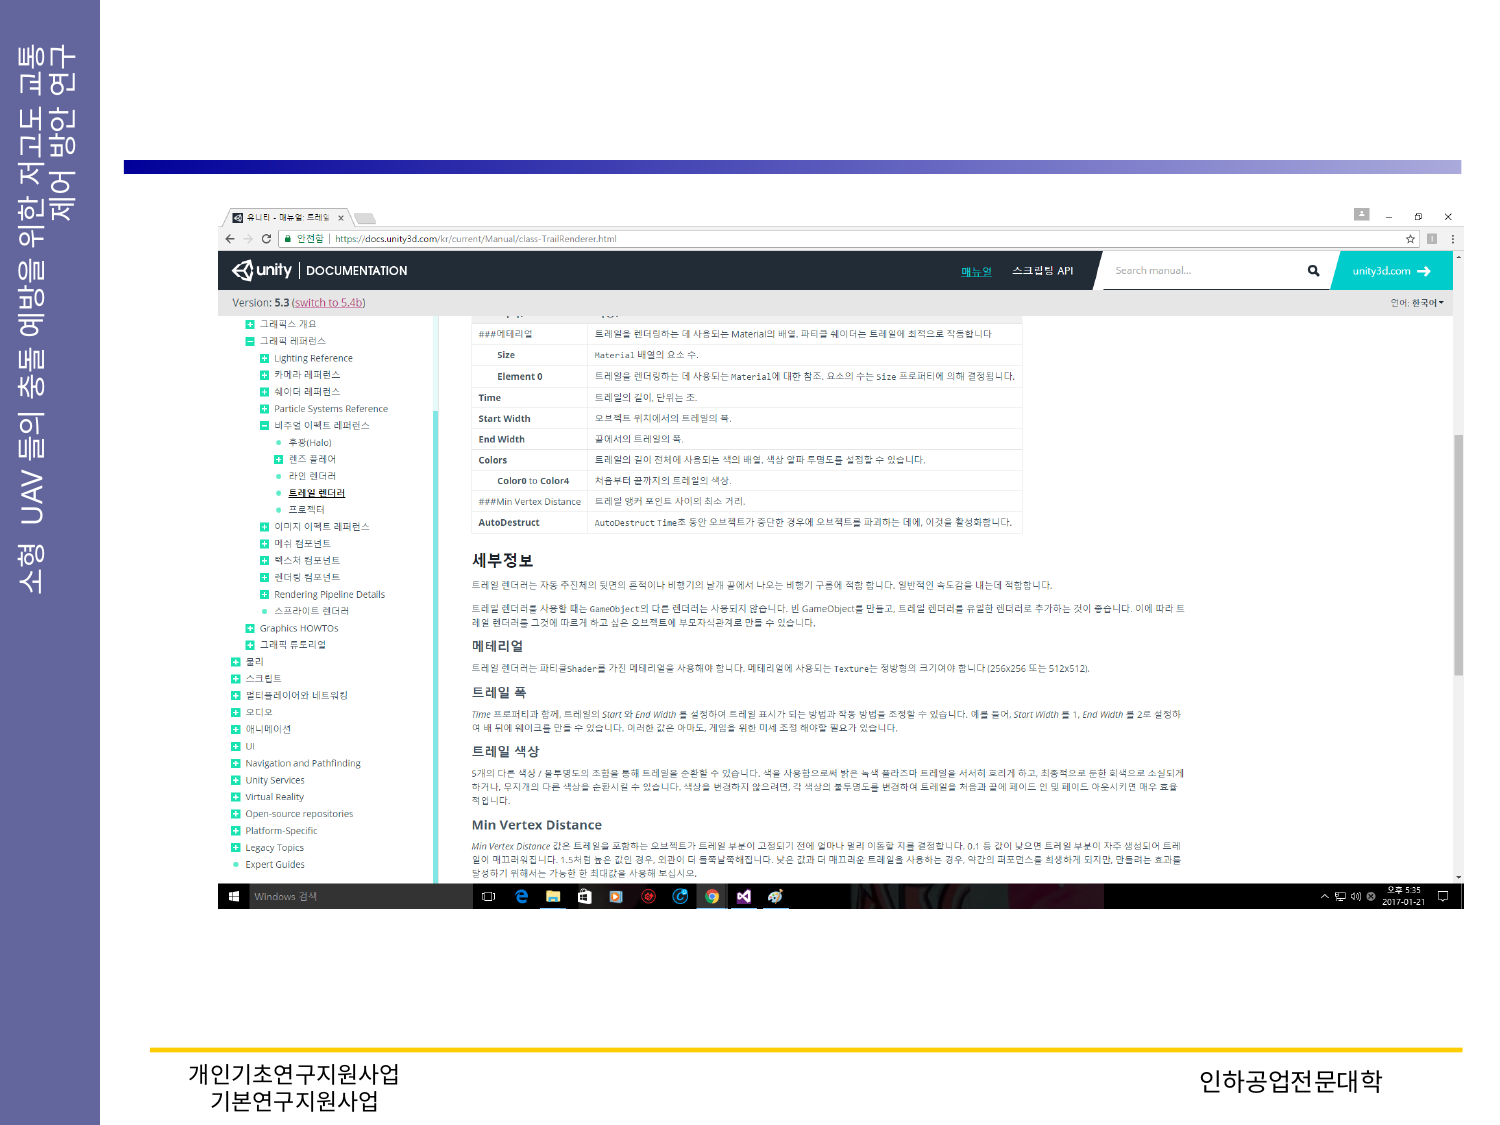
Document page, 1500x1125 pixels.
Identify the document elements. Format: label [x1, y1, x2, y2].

picture [218, 207, 1465, 909]
